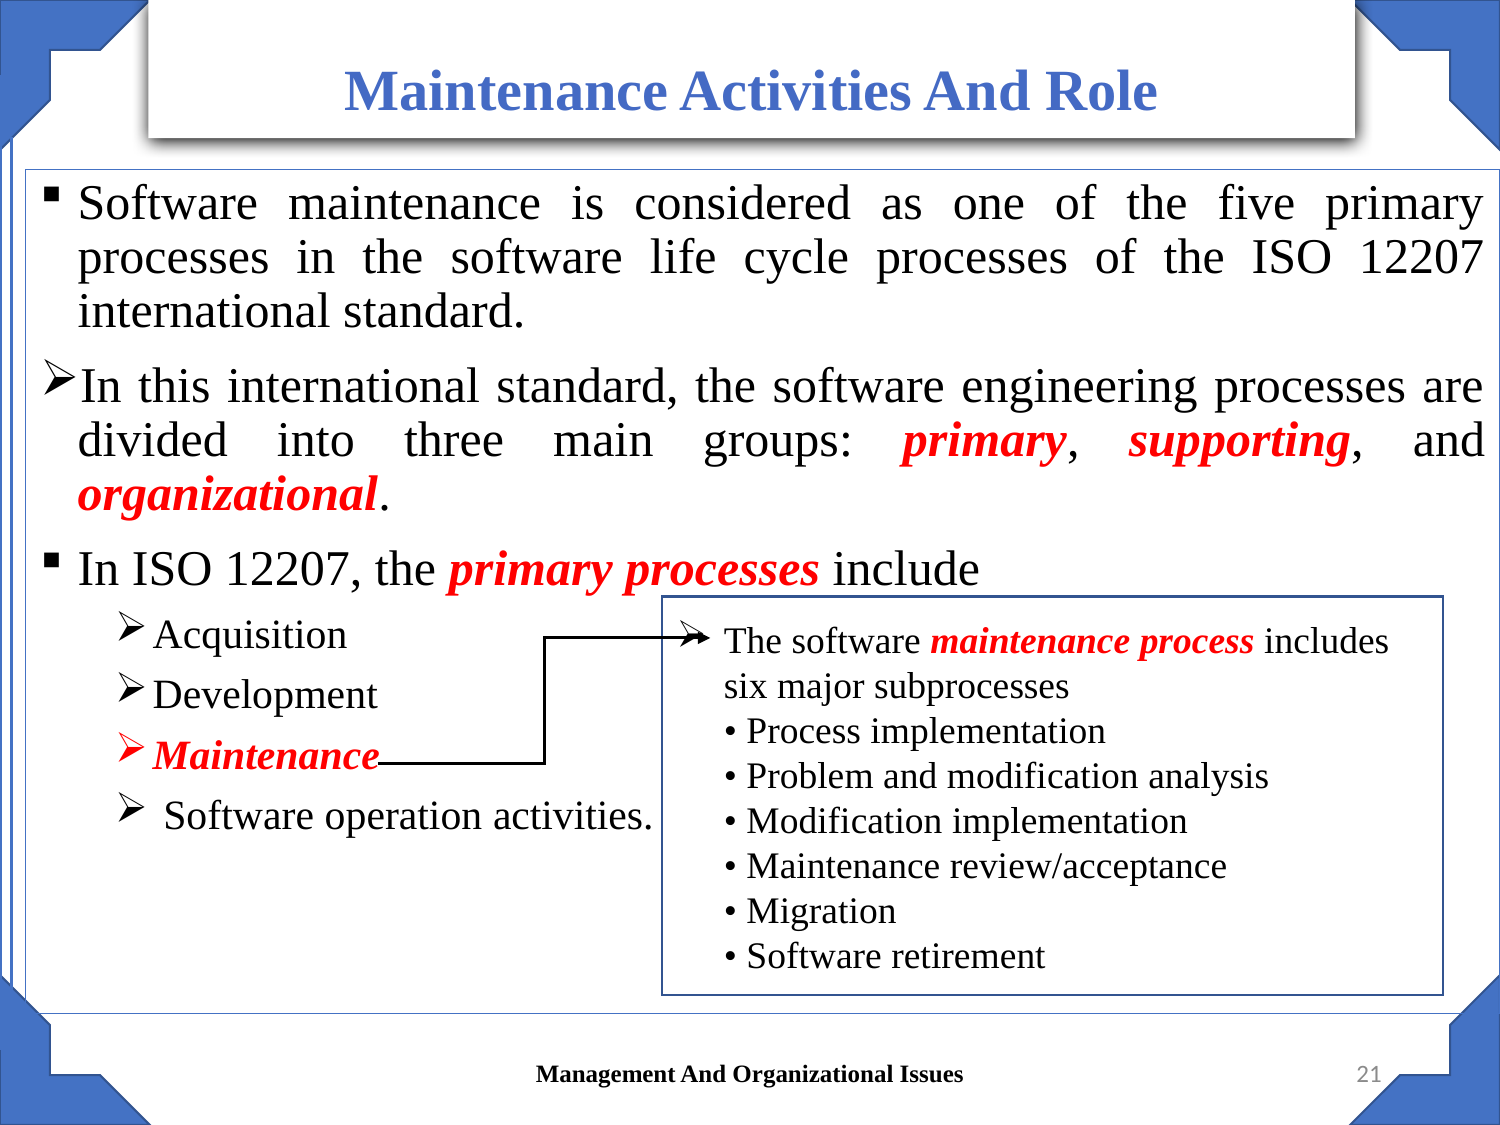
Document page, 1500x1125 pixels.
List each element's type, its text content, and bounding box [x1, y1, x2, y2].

footer Management And Organizational Issues [496, 1042, 1004, 1103]
text_box Maintenance Activities And Role [147, 0, 1356, 139]
list Software maintenance is considered as one of the five primary processes in the software life cycle processes of the ISO 12207 international standard. In this international standard, the software engineering processes are divided into three main groups: primary, supporting, and organizational. In ISO 12207, the primary processes include Acquisition Development Maintenance Software operation activities. [25, 169, 1500, 1014]
text_box The software maintenance process includes six major subprocesses • Process implementation • Problem and modification analysis • Modification implementation • Maintenance review/acceptance • Migration • Software retirement [661, 595, 1444, 996]
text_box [377, 637, 711, 764]
slide_number 21 [1059, 1042, 1397, 1103]
